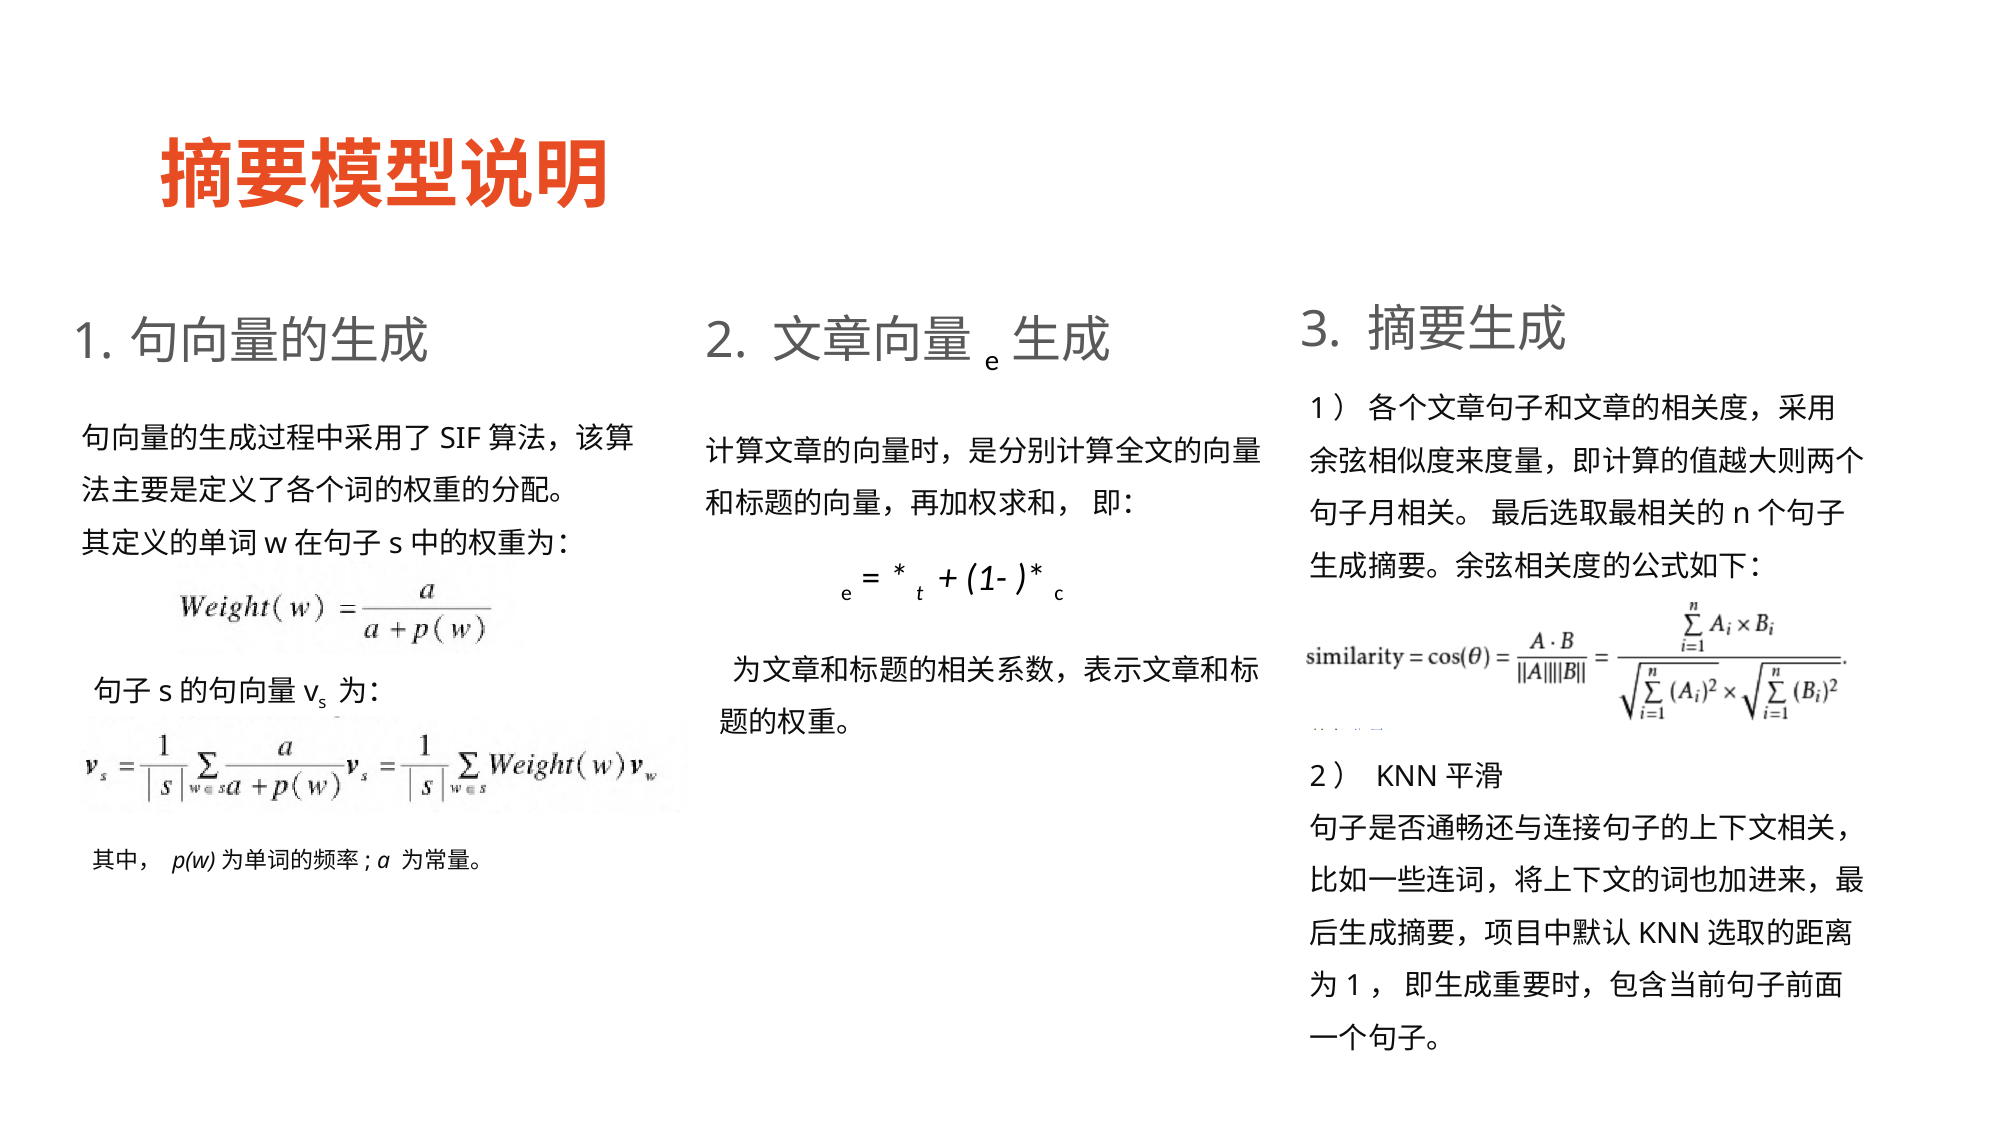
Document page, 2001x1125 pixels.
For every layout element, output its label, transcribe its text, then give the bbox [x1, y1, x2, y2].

text_box 1） 各个文章句子和文章的相关度，采用余弦相似度来度量，即计算的值越大则两个句子月相关。 最后选取最相关的n个句子生成摘要。余弦相关度的公式如下： 2） KNN平滑 句子是否通畅还与连接句子的上下文相关，比如一些连词，将上下文的词也加进来，最后生成摘要，项目中默认KNN选取的距离为1， 即生成重要时，包含当前句子前面一个句子。 [1294, 730, 1881, 1125]
picture [1294, 592, 1890, 730]
text_box 其中， p(w)为单词的频率; a 为常量。 [77, 824, 616, 881]
text_box 句向量的生成 [58, 289, 742, 377]
text_box 摘要模型说明 [0, 119, 811, 224]
text_box 句子s的句向量vs 为： [78, 644, 616, 720]
picture [169, 561, 525, 654]
text_box 句向量的生成过程中采用了SIF算法，该算法主要是定义了各个词的权重的分配。 其定义的单词w在句子s中的权重为： [67, 394, 658, 567]
picture [79, 716, 689, 813]
text_box 3. 摘要生成 [1285, 277, 1970, 364]
text_box 计算文章的向量时，是分别计算全文的向量和标题的向量，再加权求和， 即： [691, 406, 1282, 527]
text_box 1） 各个文章句子和文章的相关度，采用余弦相似度来度量，即计算的值越大则两个句子月相关。 最后选取最相关的n个句子生成摘要。余弦相关度的公式如下： 2） KNN平滑 句子是否通畅还与连接句子的上下文相关，比如一些连词，将上下文的词也加进来，最后生成摘要，项目中默认KNN选取的距离为1， 即生成重要时，包含当前句子前面一个句子。 [1294, 364, 1881, 592]
